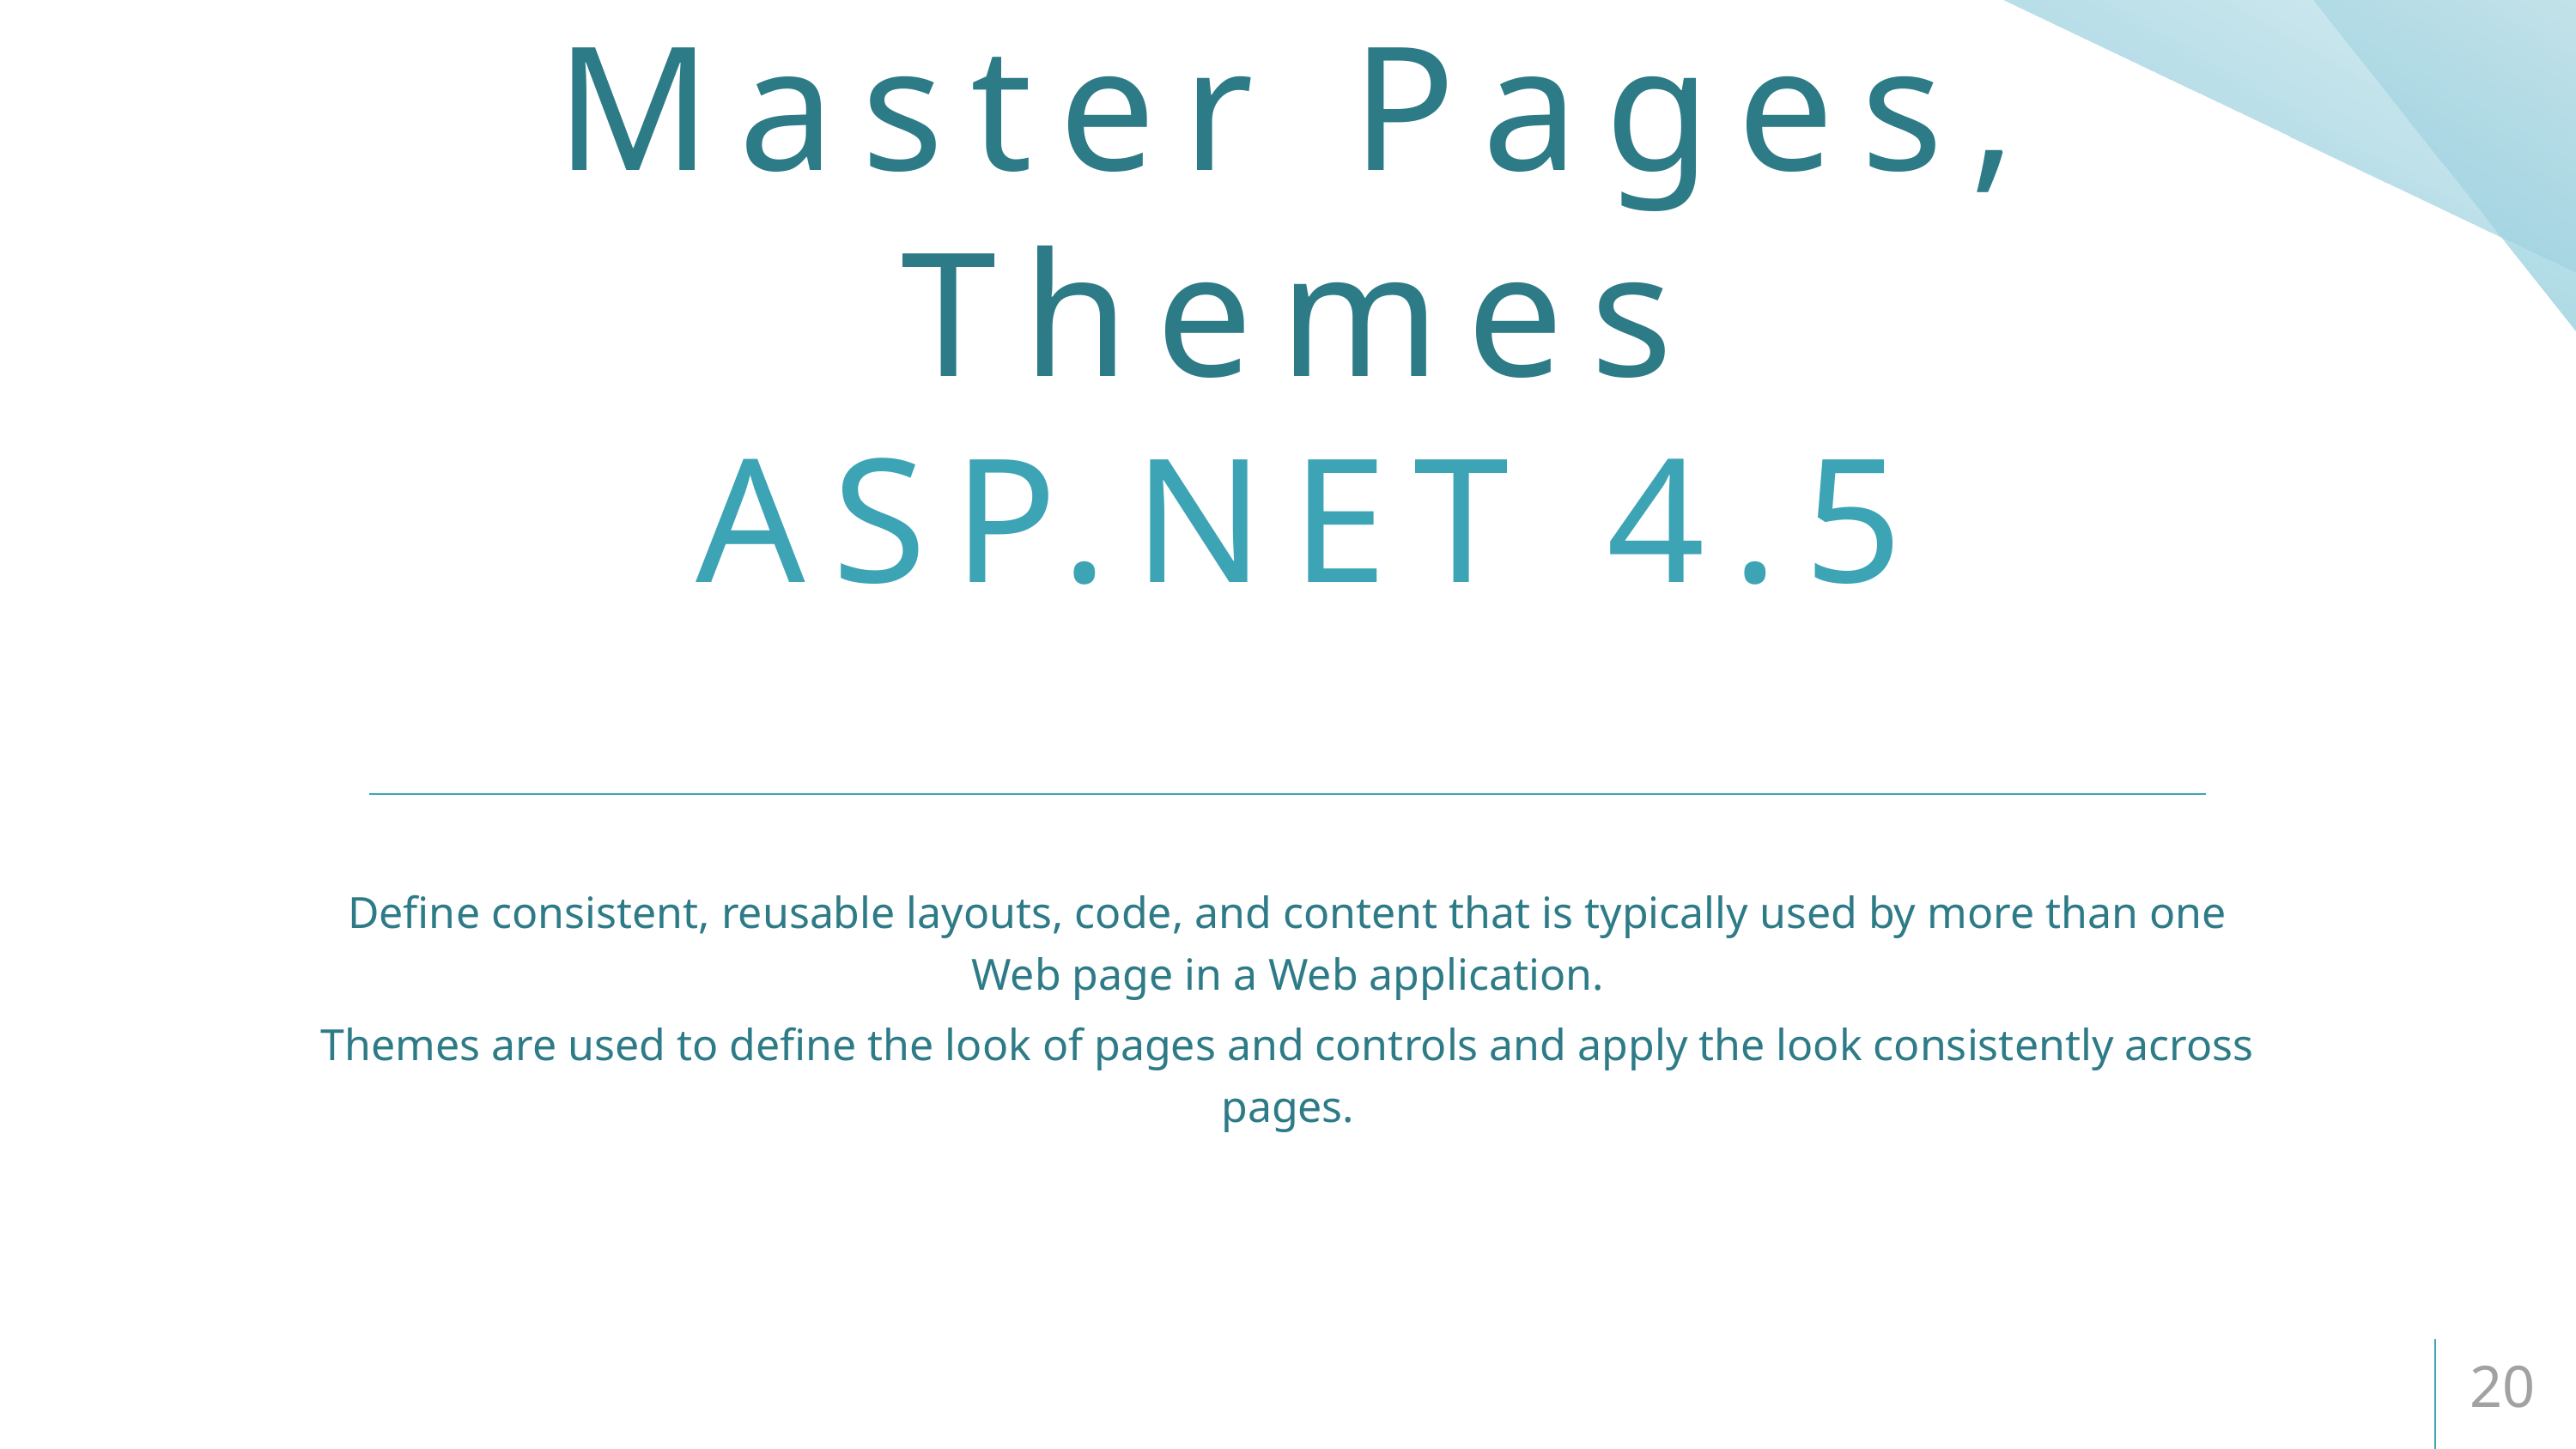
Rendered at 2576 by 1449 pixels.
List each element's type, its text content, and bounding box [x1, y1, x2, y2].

slide_number 20 [2446, 1350, 2575, 1428]
list Define consistent, reusable layouts, code, and content that is typically used by more than one Web page in a Web application. Themes are used to define the look of pages and controls and apply the look consistently across pages. [296, 864, 2280, 1213]
title Master Pages, Themes ASP.NET 4.5 [121, 388, 2480, 623]
